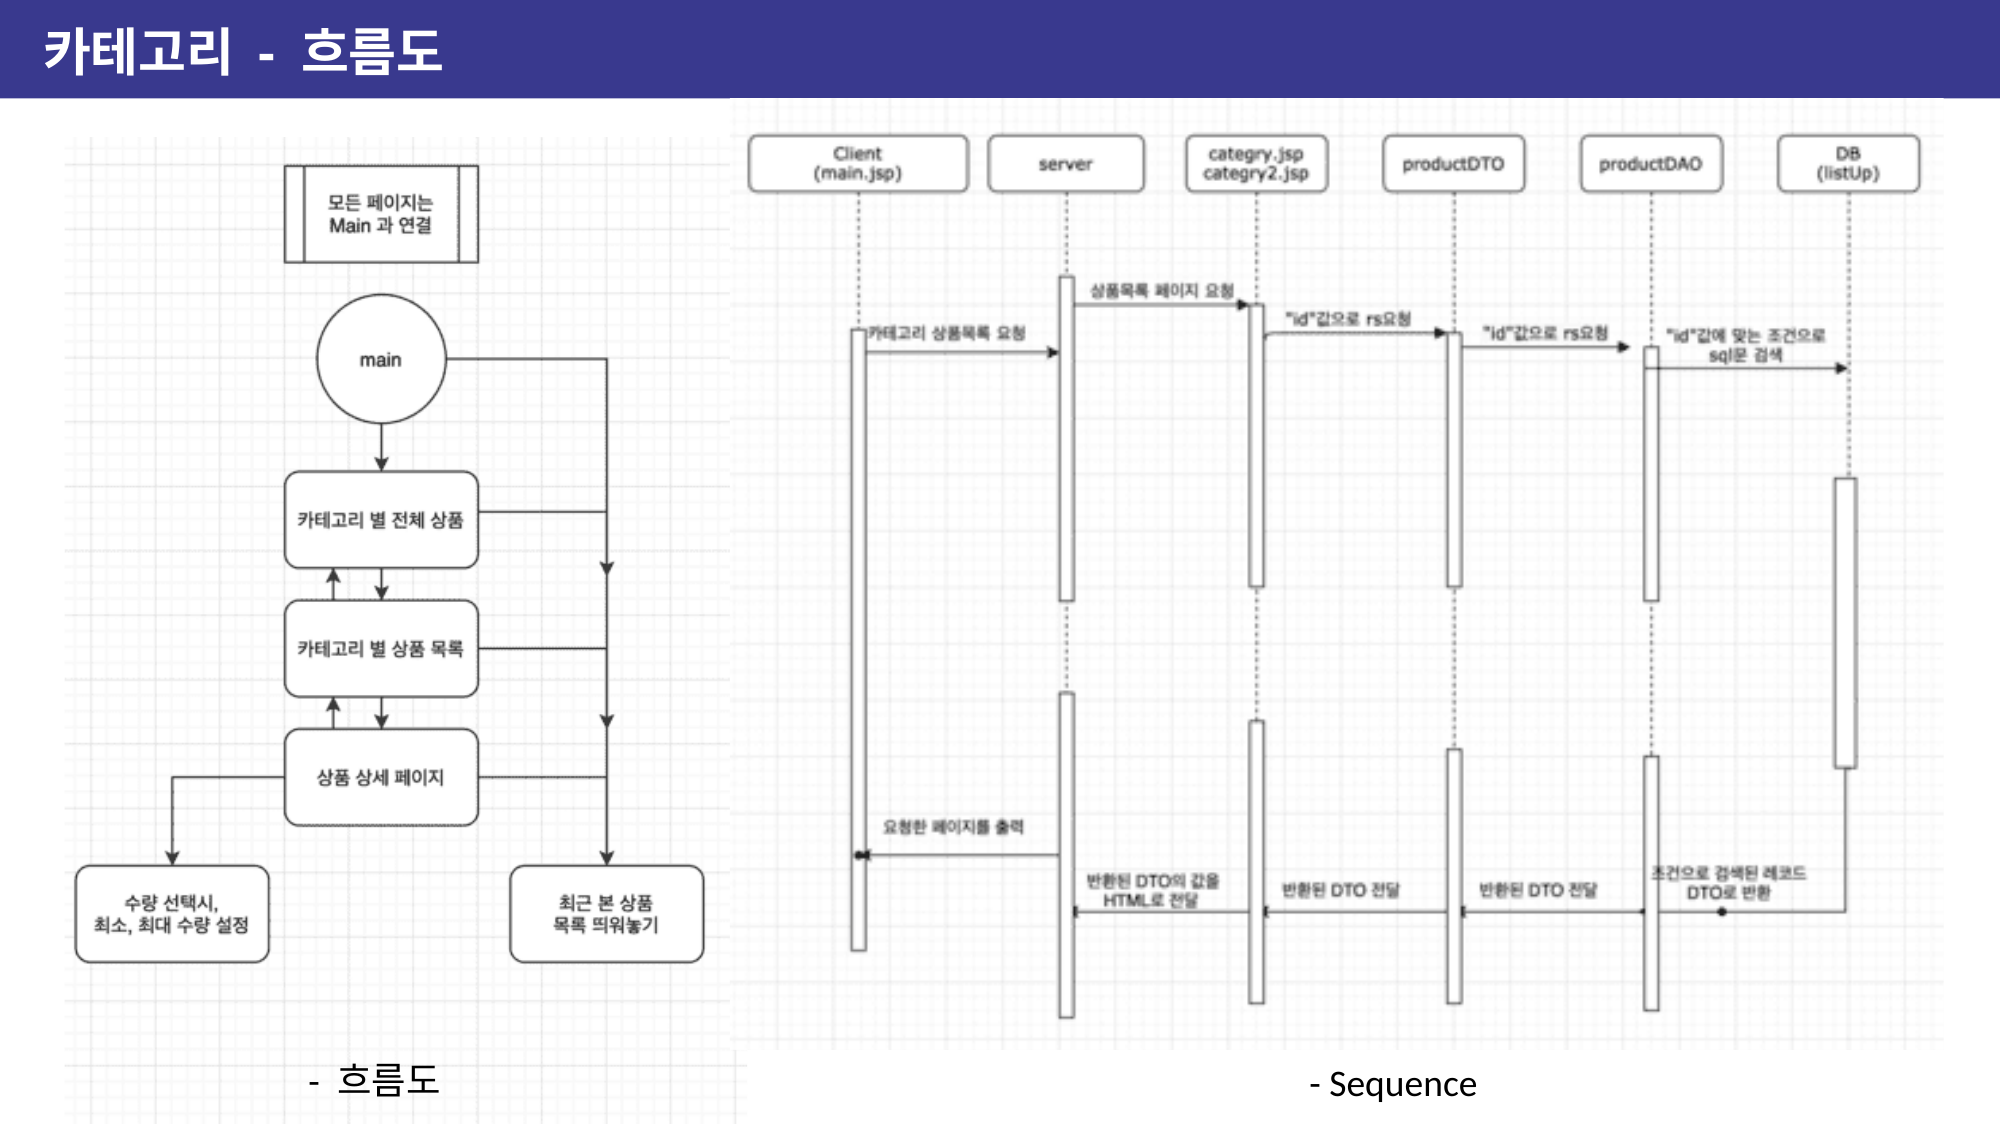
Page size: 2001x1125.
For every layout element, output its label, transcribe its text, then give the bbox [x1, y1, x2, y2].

picture [64, 98, 1944, 1125]
text_box - Sequence [1301, 1051, 1486, 1112]
text_box [0, 0, 2000, 99]
text_box 카테고리 - 흐름도 [35, 11, 634, 90]
